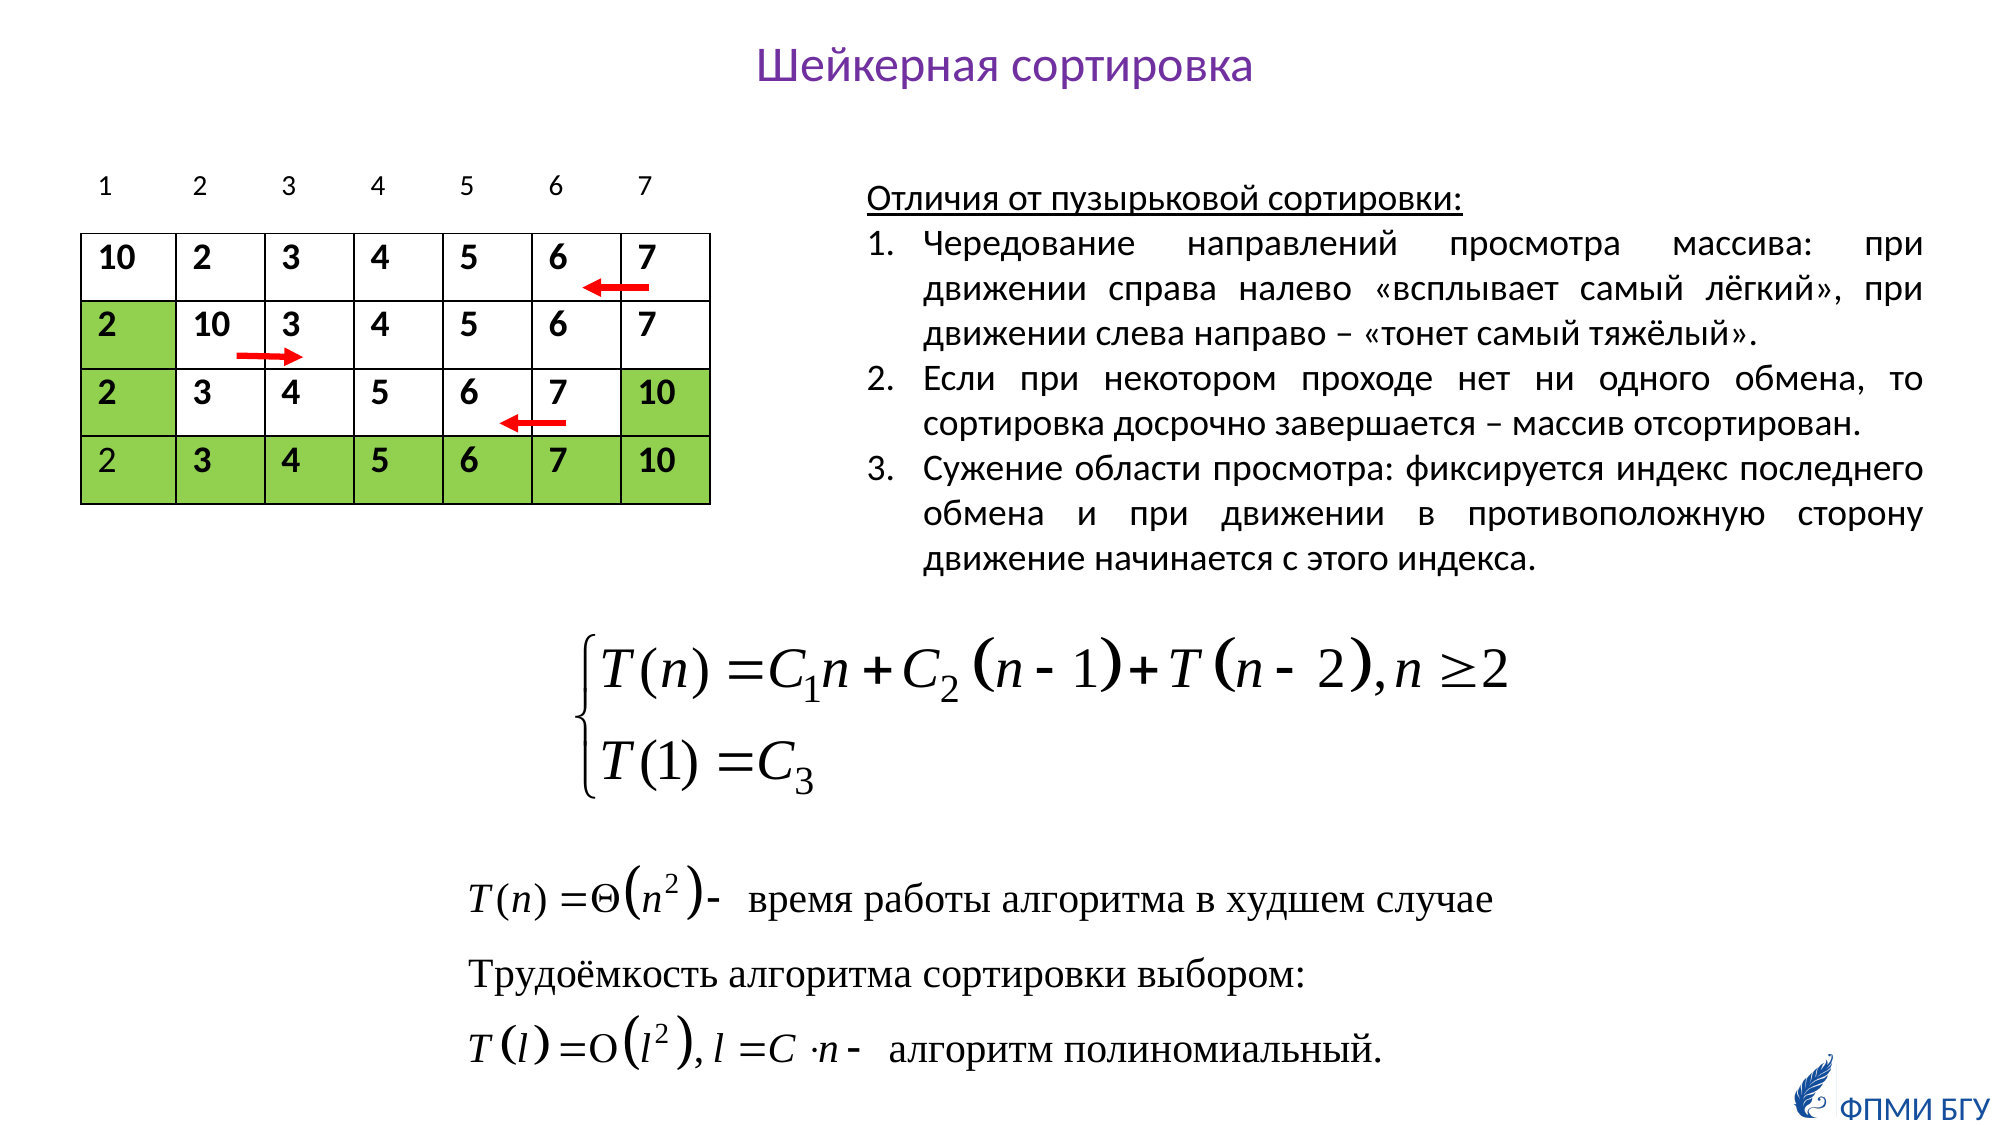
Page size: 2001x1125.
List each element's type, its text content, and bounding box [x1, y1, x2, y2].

table_header 4 [355, 167, 442, 233]
table_header 3 [266, 167, 353, 233]
table_cell 10 [622, 437, 709, 503]
table_cell 2 [82, 370, 175, 435]
table_header 6 [533, 167, 620, 233]
table_cell 7 [533, 437, 620, 503]
table_cell 2 [82, 437, 175, 503]
table_cell 6 [533, 302, 620, 368]
text_box ФПМИ БГУ [1830, 1087, 2000, 1125]
table_header 2 [177, 167, 264, 233]
table_cell 4 [355, 302, 442, 368]
text_box Шейкерная сортировка [730, 23, 1282, 99]
table_cell 7 [533, 370, 620, 435]
table_cell 10 [82, 234, 175, 300]
table_cell 10 [622, 370, 709, 435]
table_cell 3 [266, 234, 353, 300]
table_cell 4 [355, 234, 442, 300]
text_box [465, 862, 1497, 1090]
table_header 1 [82, 167, 175, 233]
table_cell 4 [266, 437, 353, 503]
table_cell 10 [177, 302, 264, 368]
table_cell 2 [82, 302, 175, 368]
table_cell 3 [177, 370, 264, 435]
table_cell 3 [177, 437, 264, 503]
table_cell 5 [355, 437, 442, 503]
table_header 7 [622, 167, 709, 233]
table_cell 5 [444, 234, 531, 300]
table_cell 6 [444, 370, 531, 435]
text_box Отличия от пузырьковой сортировки: Чередование направлений просмотра массива: при движении справа налево «всплывает самый лёгкий», при движении слева направо – «тонет самый тяжёлый». Если при некотором проходе нет ни одного обмена, то сортировка досрочно завершается – массив отсортирован. Сужение области просмотра: фиксируется индекс последнего обмена и при движении в противоположную сторону движение начинается с этого индекса. [851, 165, 1940, 676]
table_cell 5 [355, 370, 442, 435]
table_cell 6 [533, 234, 620, 300]
table_cell 5 [444, 302, 531, 368]
picture [1793, 1053, 1837, 1118]
table_cell 7 [622, 234, 709, 300]
table_cell 6 [444, 437, 531, 503]
table_cell 3 [266, 302, 353, 368]
table_cell 2 [177, 234, 264, 300]
table_header 5 [444, 167, 531, 233]
table_cell 7 [622, 302, 709, 368]
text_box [565, 628, 1517, 806]
table_cell 4 [266, 370, 353, 435]
